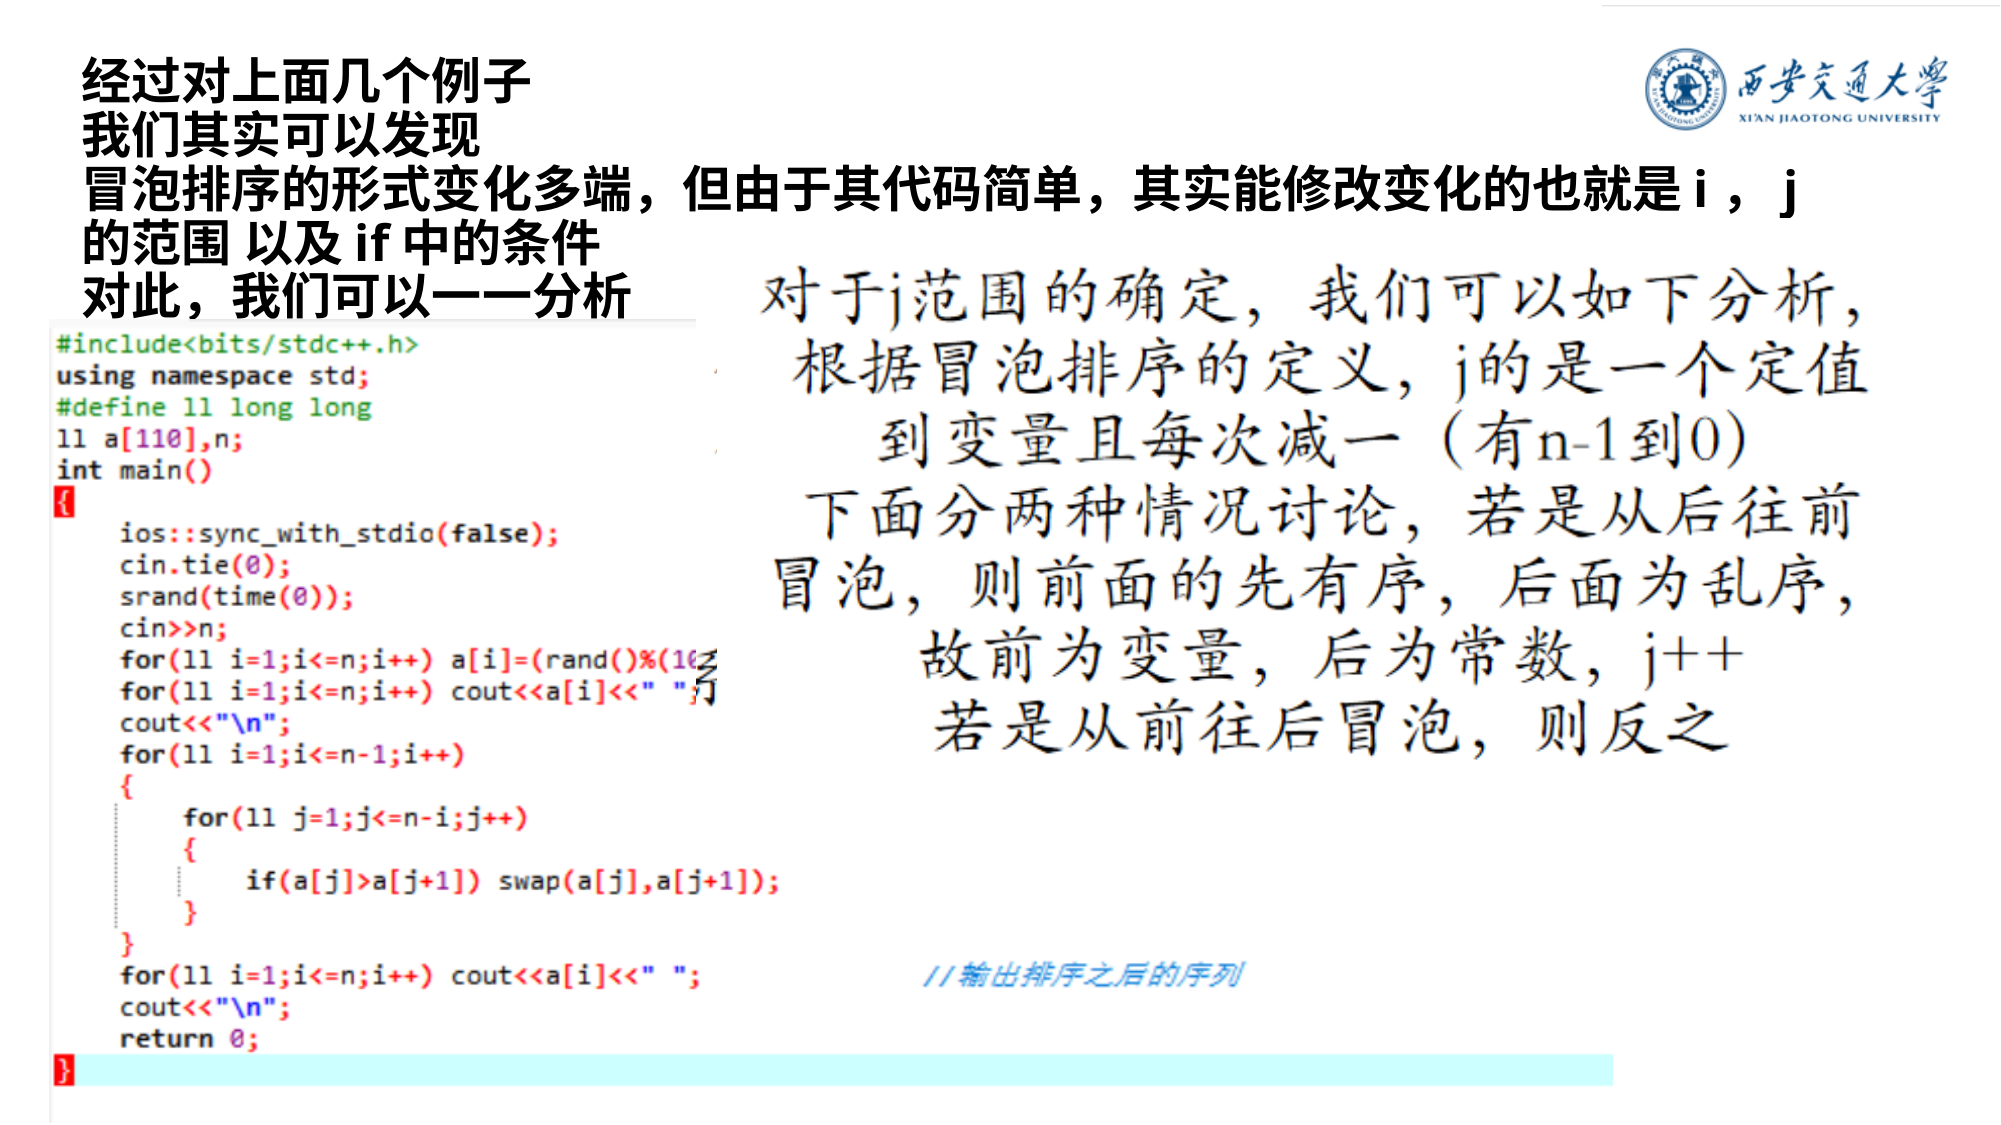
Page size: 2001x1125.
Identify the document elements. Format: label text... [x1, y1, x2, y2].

picture [49, 218, 1922, 1123]
picture [1602, 5, 2000, 156]
title 经过对上面几个例子 我们其实可以发现 冒泡排序的形式变化多端，但由于其代码简单，其实能修改变化的也就是i，j的范围 以及if中的条件 对此，我们可以一一分析 [66, 62, 1833, 318]
